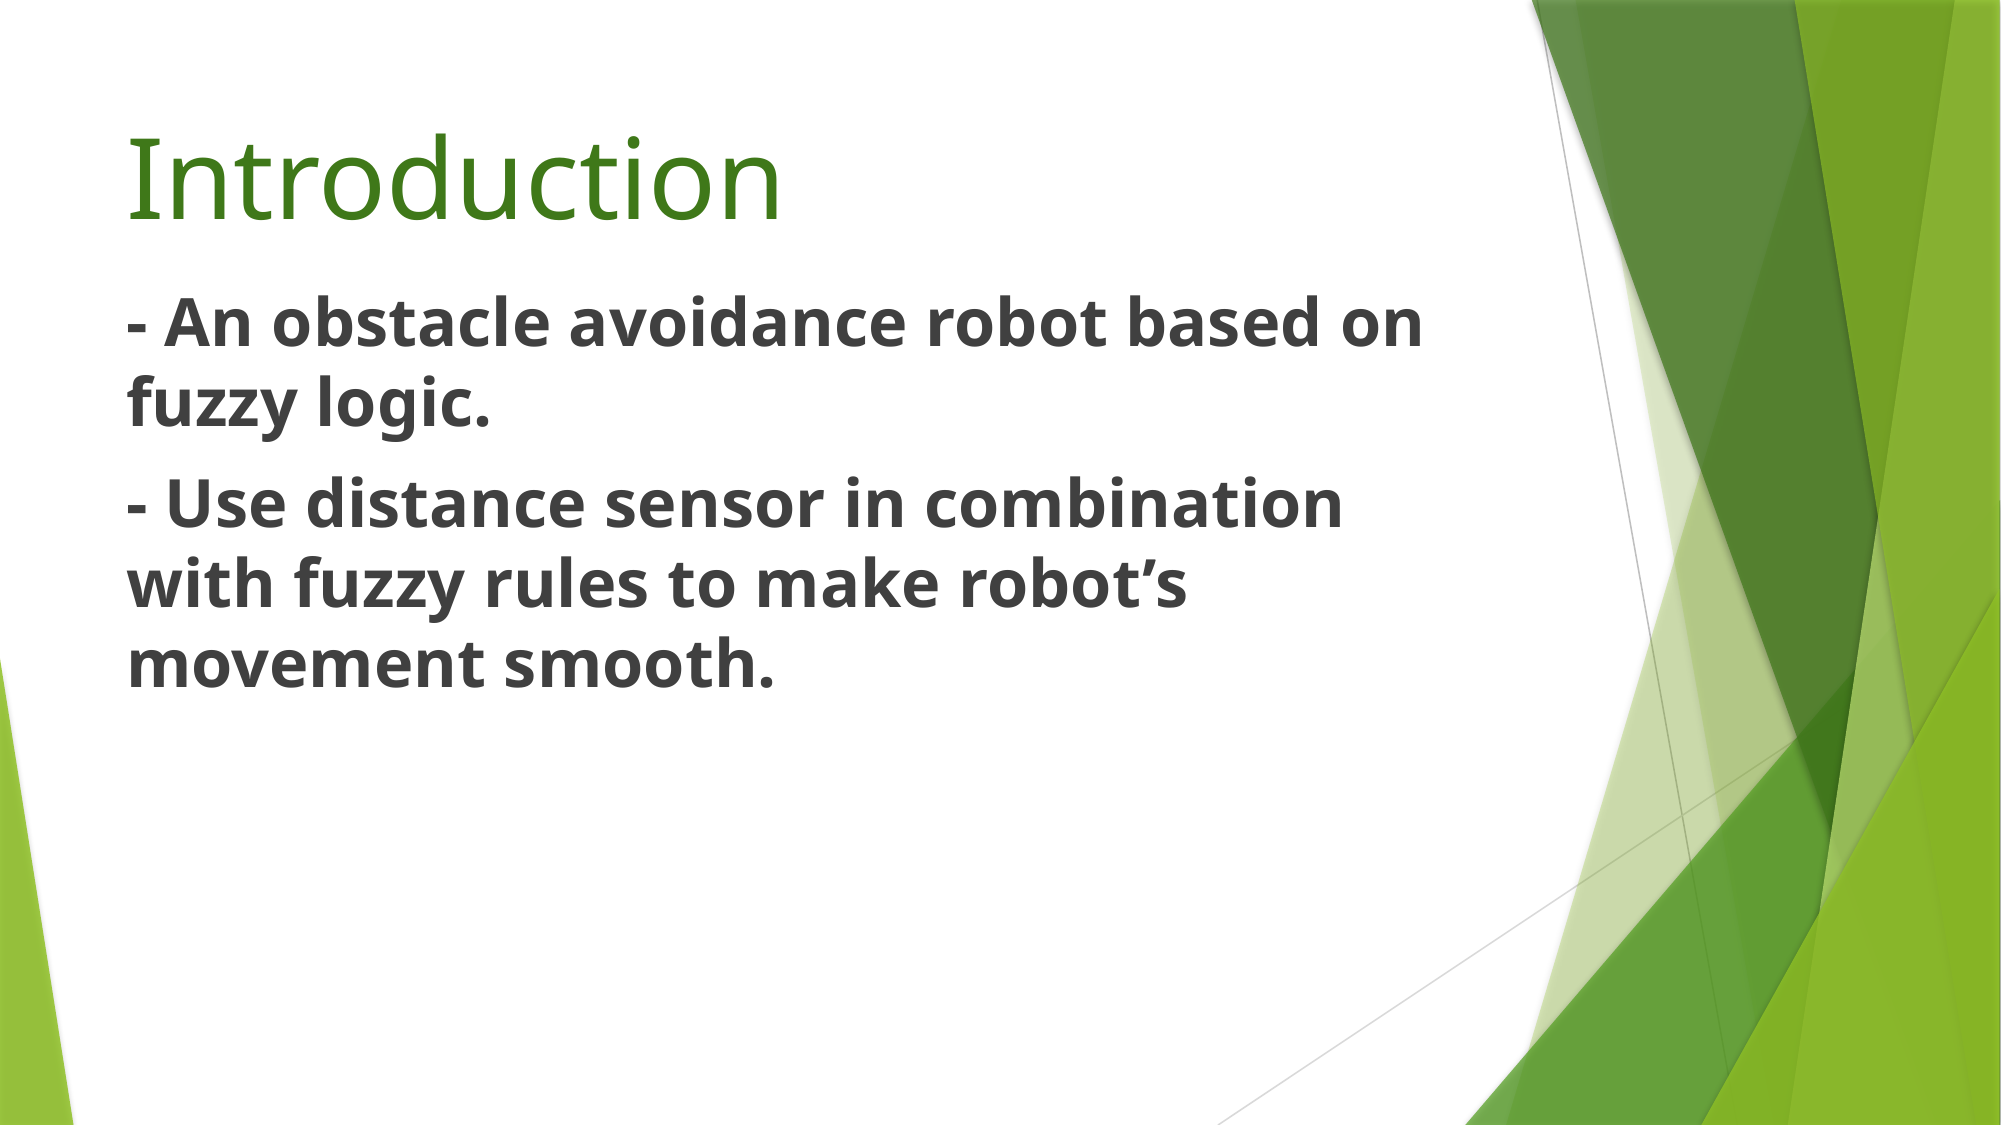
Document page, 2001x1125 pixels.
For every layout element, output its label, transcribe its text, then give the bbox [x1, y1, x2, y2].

list - An obstacle avoidance robot based on fuzzy logic. - Use distance sensor in combination with fuzzy rules to make robot’s movement smooth. [111, 272, 1522, 910]
title Introduction [111, 99, 1522, 272]
